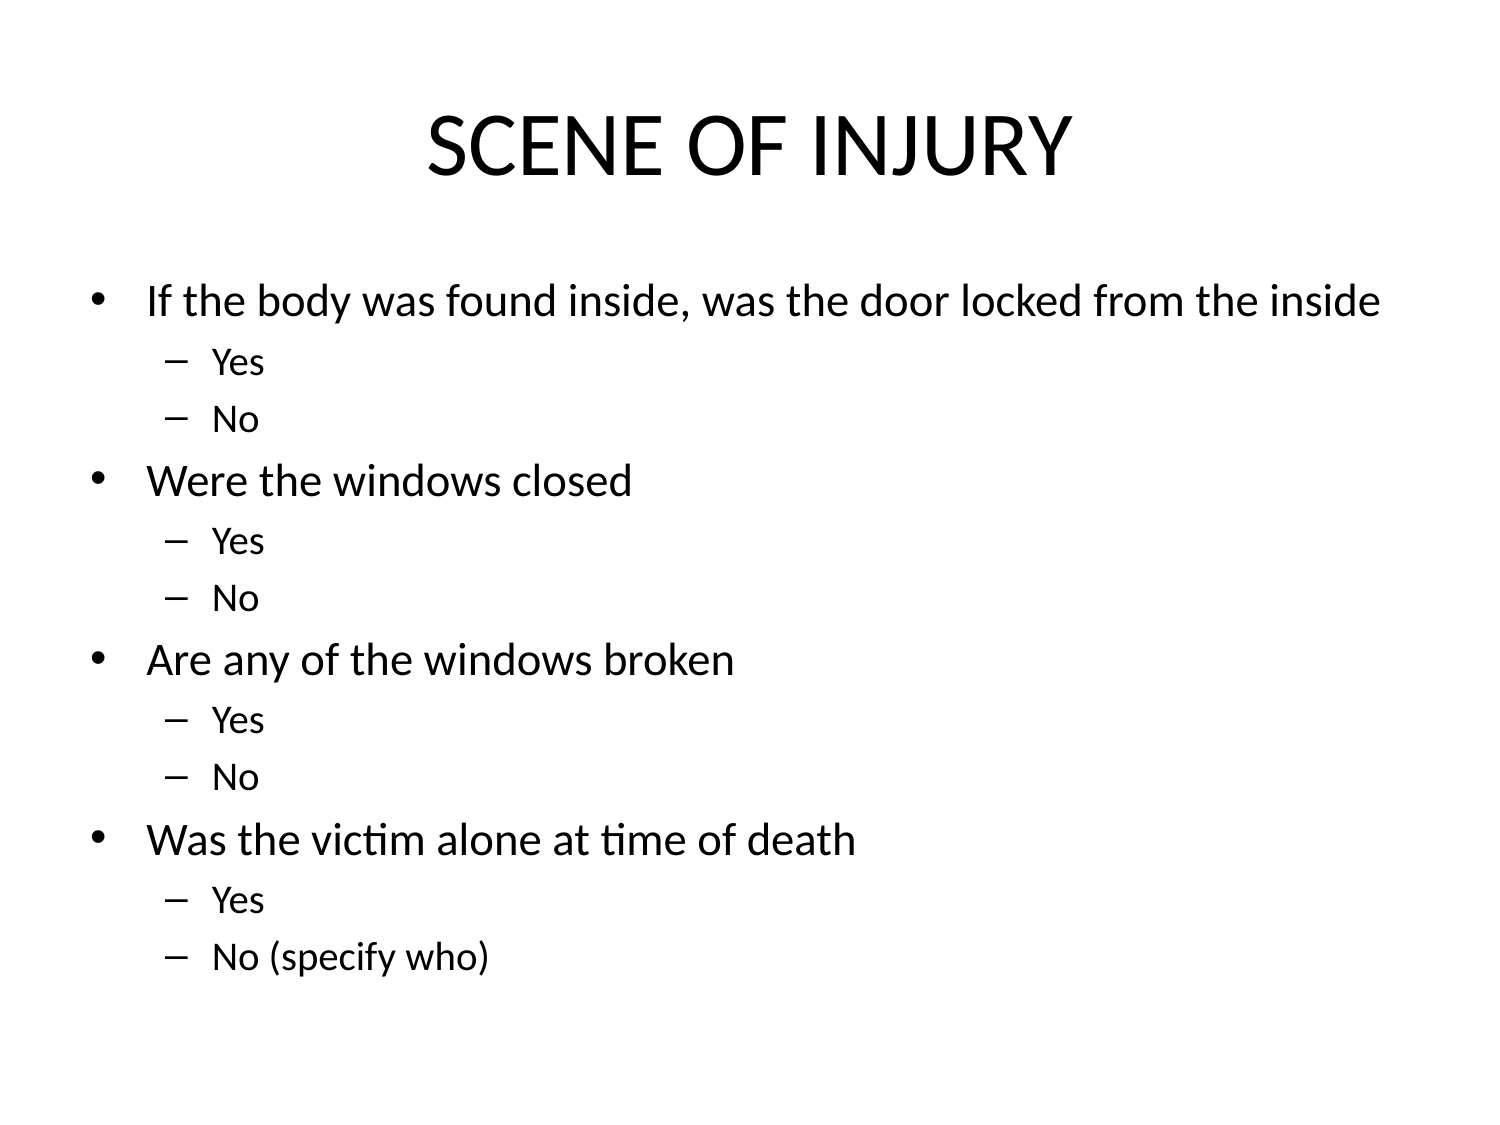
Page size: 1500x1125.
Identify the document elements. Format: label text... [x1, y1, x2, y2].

list If the body was found inside, was the door locked from the inside Yes No Were the windows closed Yes No Are any of the windows broken Yes No Was the victim alone at time of death Yes No (specify who) [75, 262, 1425, 1005]
title SCENE OF INJURY [75, 45, 1425, 233]
